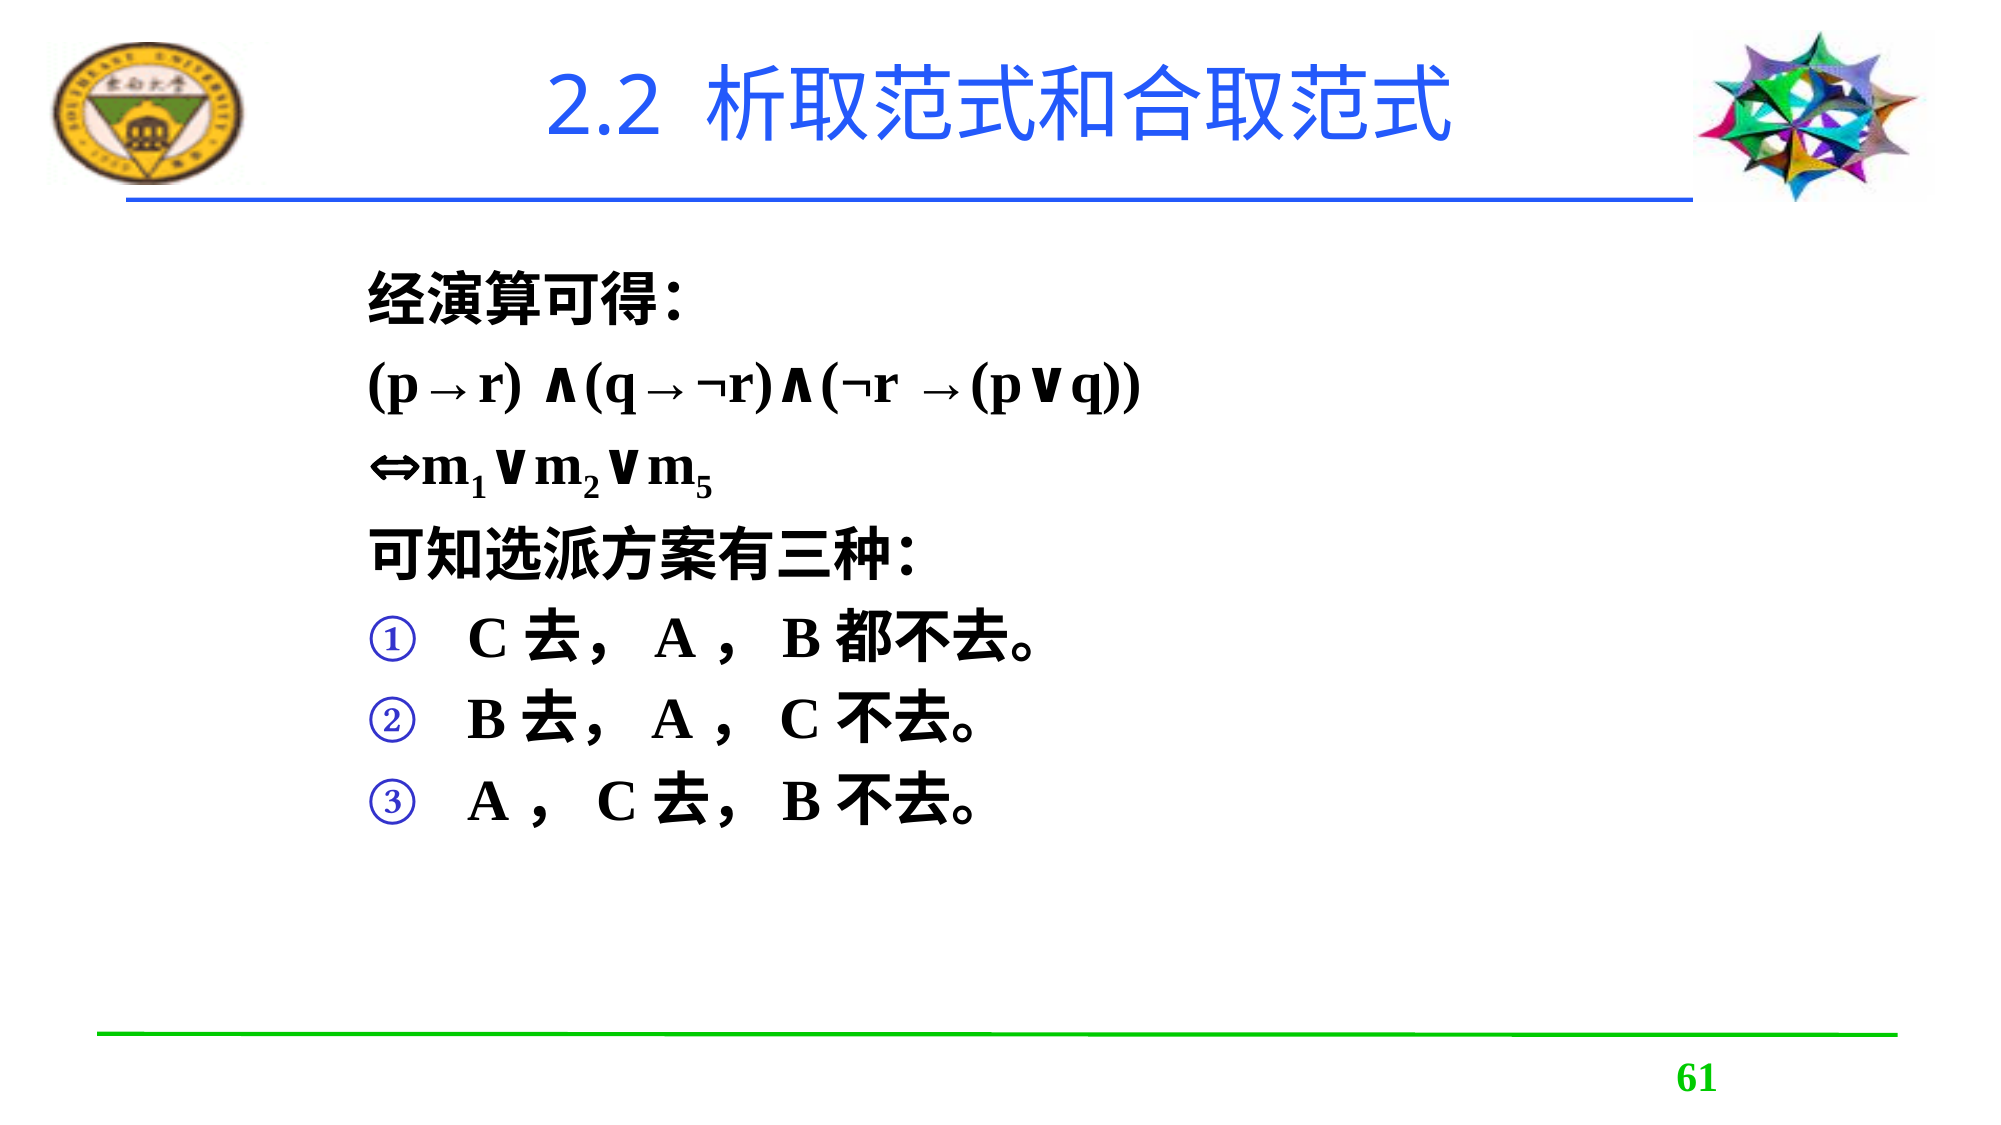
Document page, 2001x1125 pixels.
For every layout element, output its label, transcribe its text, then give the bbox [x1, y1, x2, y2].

title 2.2 析取范式和合取范式 [150, 7, 1850, 195]
list 经演算可得： (p→r) ∧(q→¬r)∧(¬r →(p∨q)) m1∨m2∨m5 可知选派方案有三种： C去，A，B都不去。 B去，A，C不去。 A，C去，B不去。 [353, 255, 1646, 1043]
picture [39, 42, 150, 185]
picture [1693, 30, 1935, 202]
